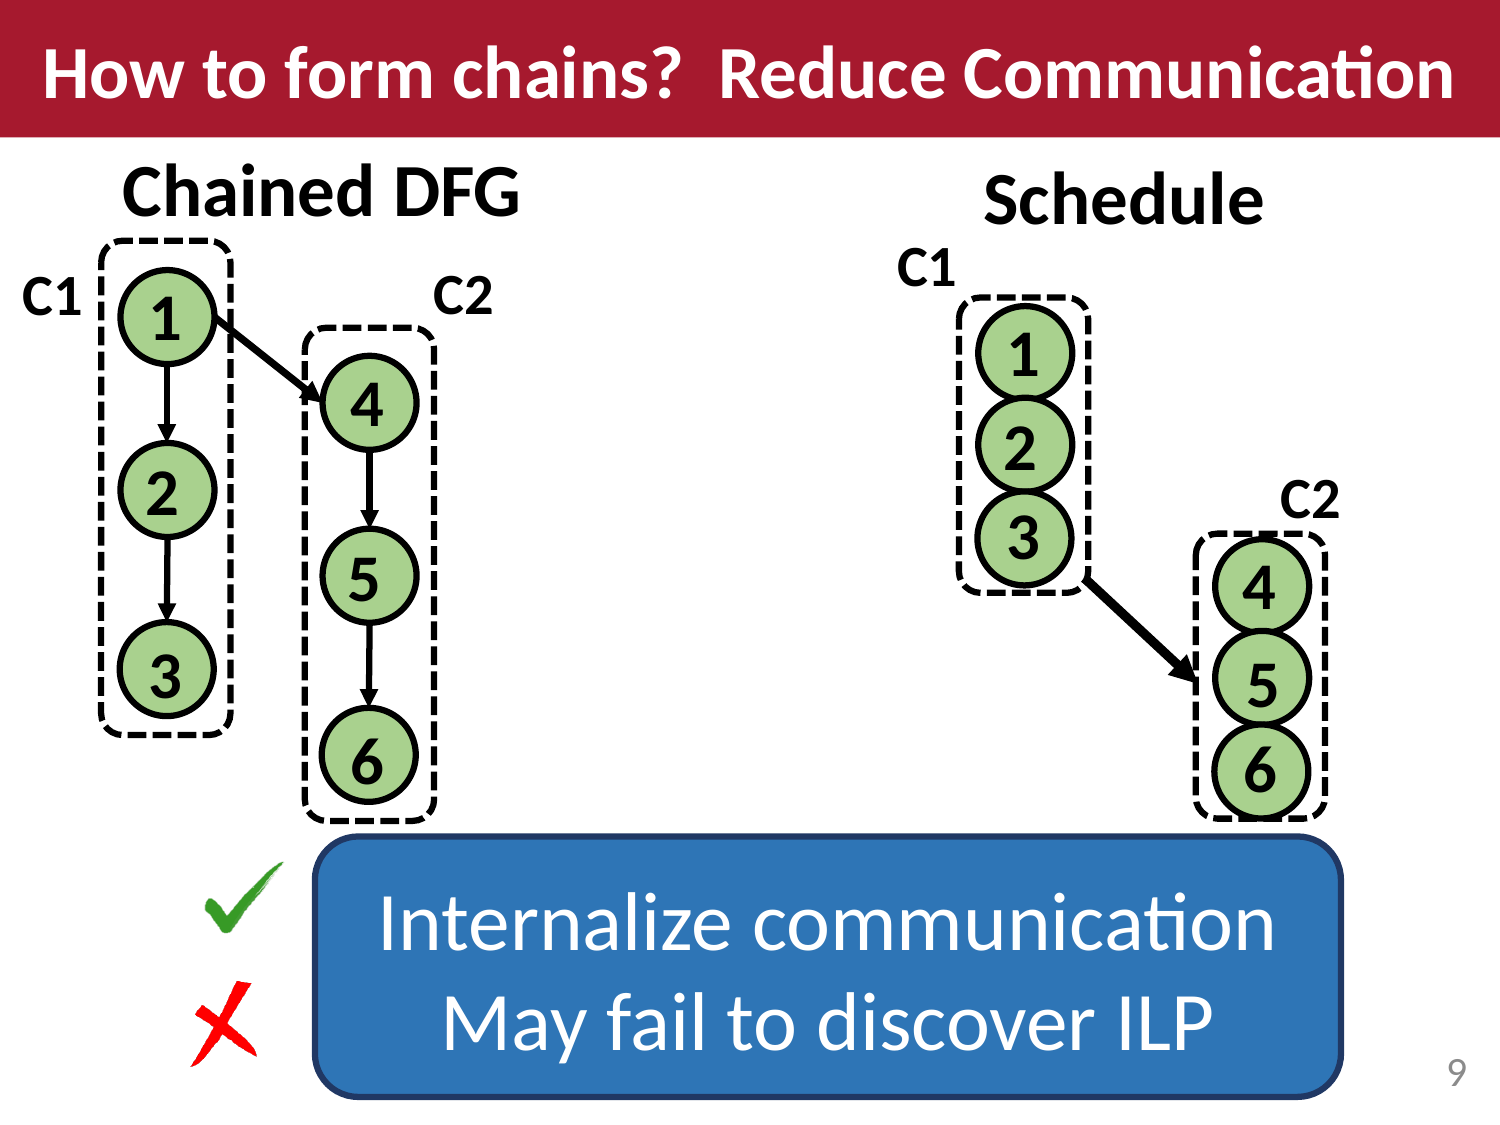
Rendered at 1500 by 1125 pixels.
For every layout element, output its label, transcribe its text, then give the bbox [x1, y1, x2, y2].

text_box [1084, 577, 1195, 684]
text_box Chained DFG [107, 134, 537, 239]
picture [179, 829, 311, 961]
text_box Internalize communication May fail to discover ILP [313, 835, 1343, 1098]
picture [190, 981, 257, 1067]
text_box How to form chains? Reduce Communication [0, 0, 1500, 138]
text_box C2 [1265, 452, 1373, 538]
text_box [1195, 533, 1333, 819]
text_box Schedule [968, 141, 1281, 247]
text_box C1 [882, 220, 973, 306]
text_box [958, 297, 1089, 593]
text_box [6, 240, 510, 821]
slide_number 9 [1144, 1040, 1483, 1101]
